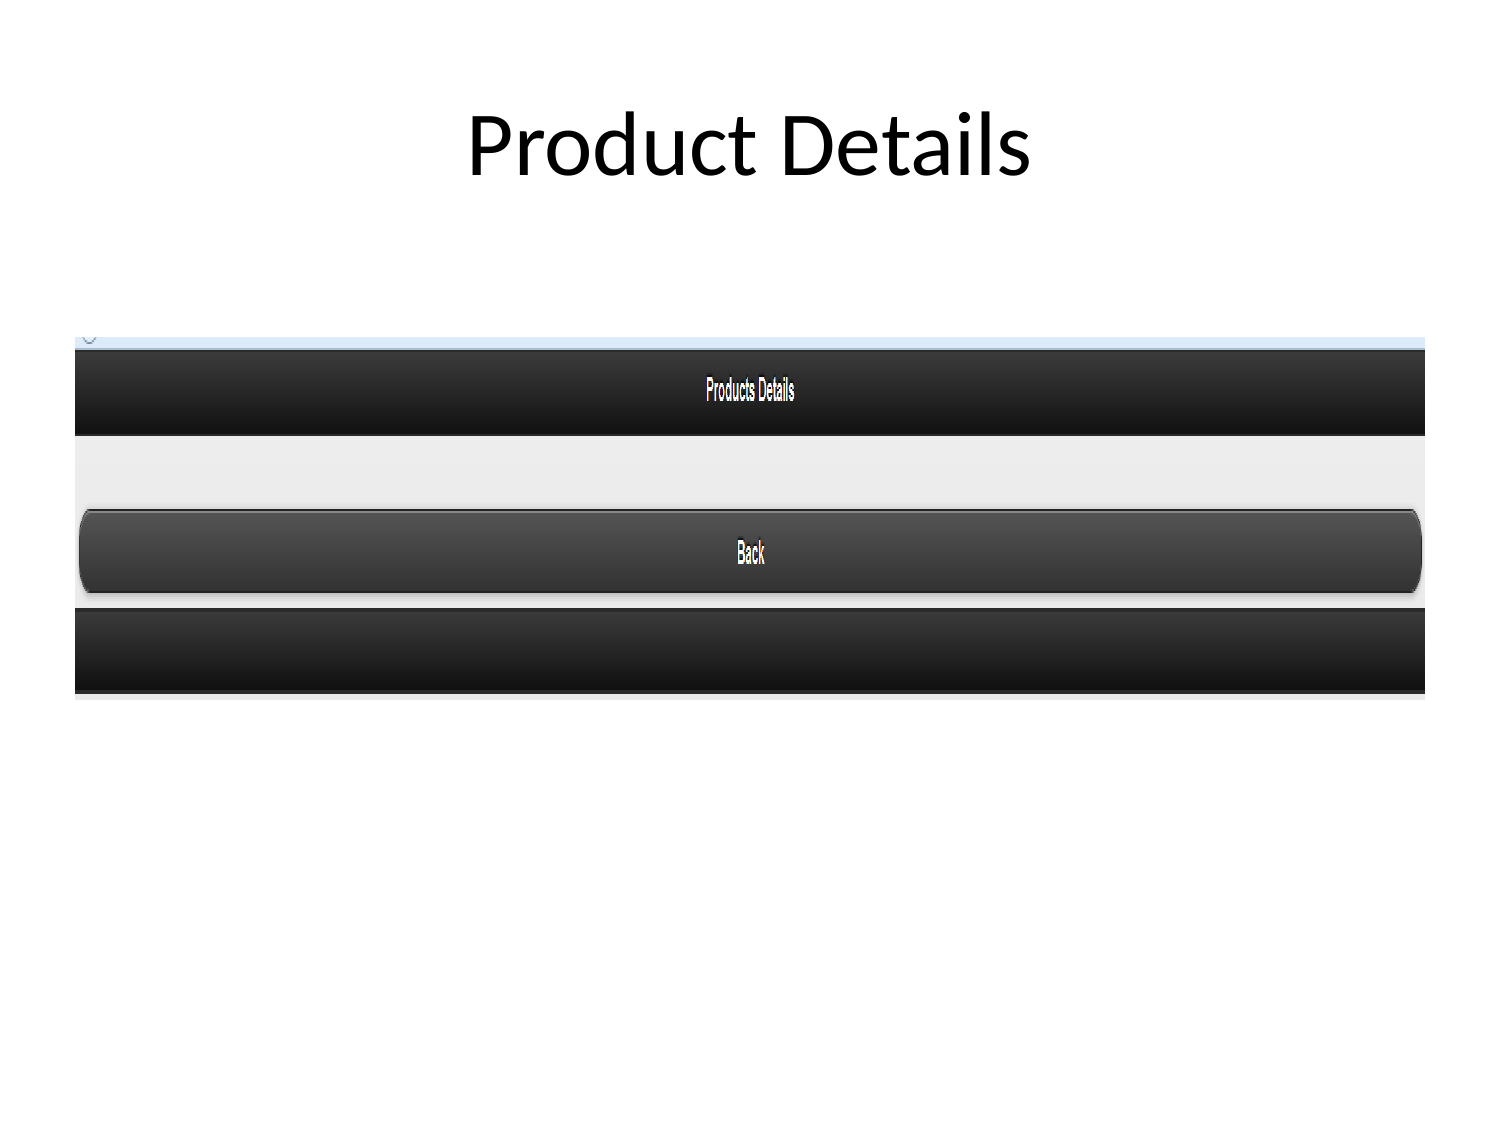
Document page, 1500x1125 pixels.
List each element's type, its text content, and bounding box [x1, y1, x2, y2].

title Product Details [75, 45, 1425, 233]
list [74, 337, 1426, 700]
